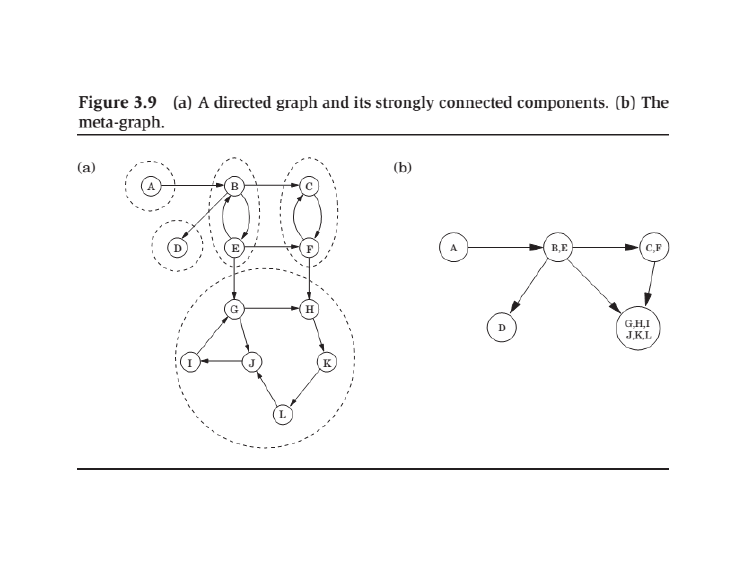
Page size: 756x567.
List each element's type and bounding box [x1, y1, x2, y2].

list [65, 83, 679, 489]
